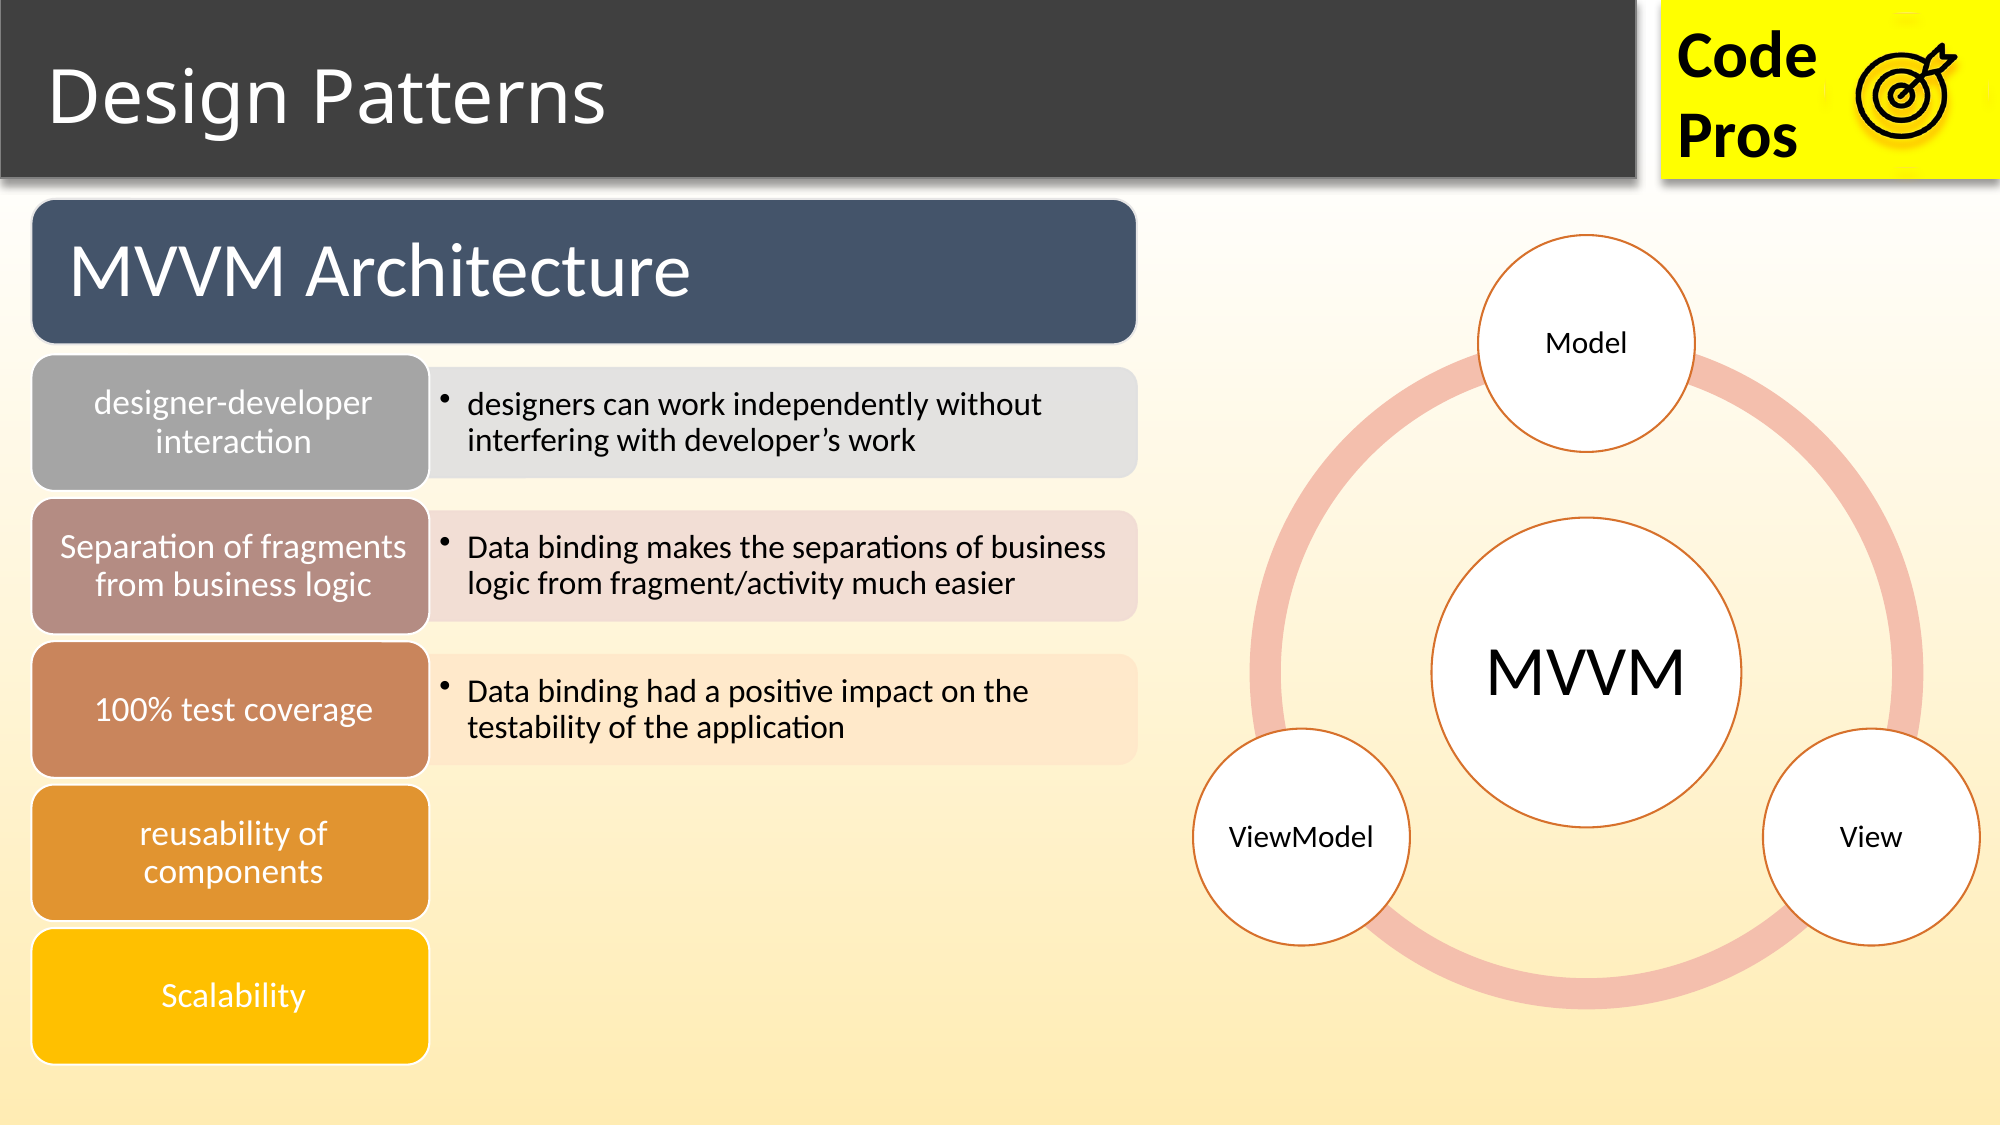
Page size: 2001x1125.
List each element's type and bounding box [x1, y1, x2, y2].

text_box [31, 198, 1137, 345]
text_box [31, 353, 1137, 1065]
text_box [0, 0, 2000, 188]
text_box [1192, 189, 1981, 1098]
